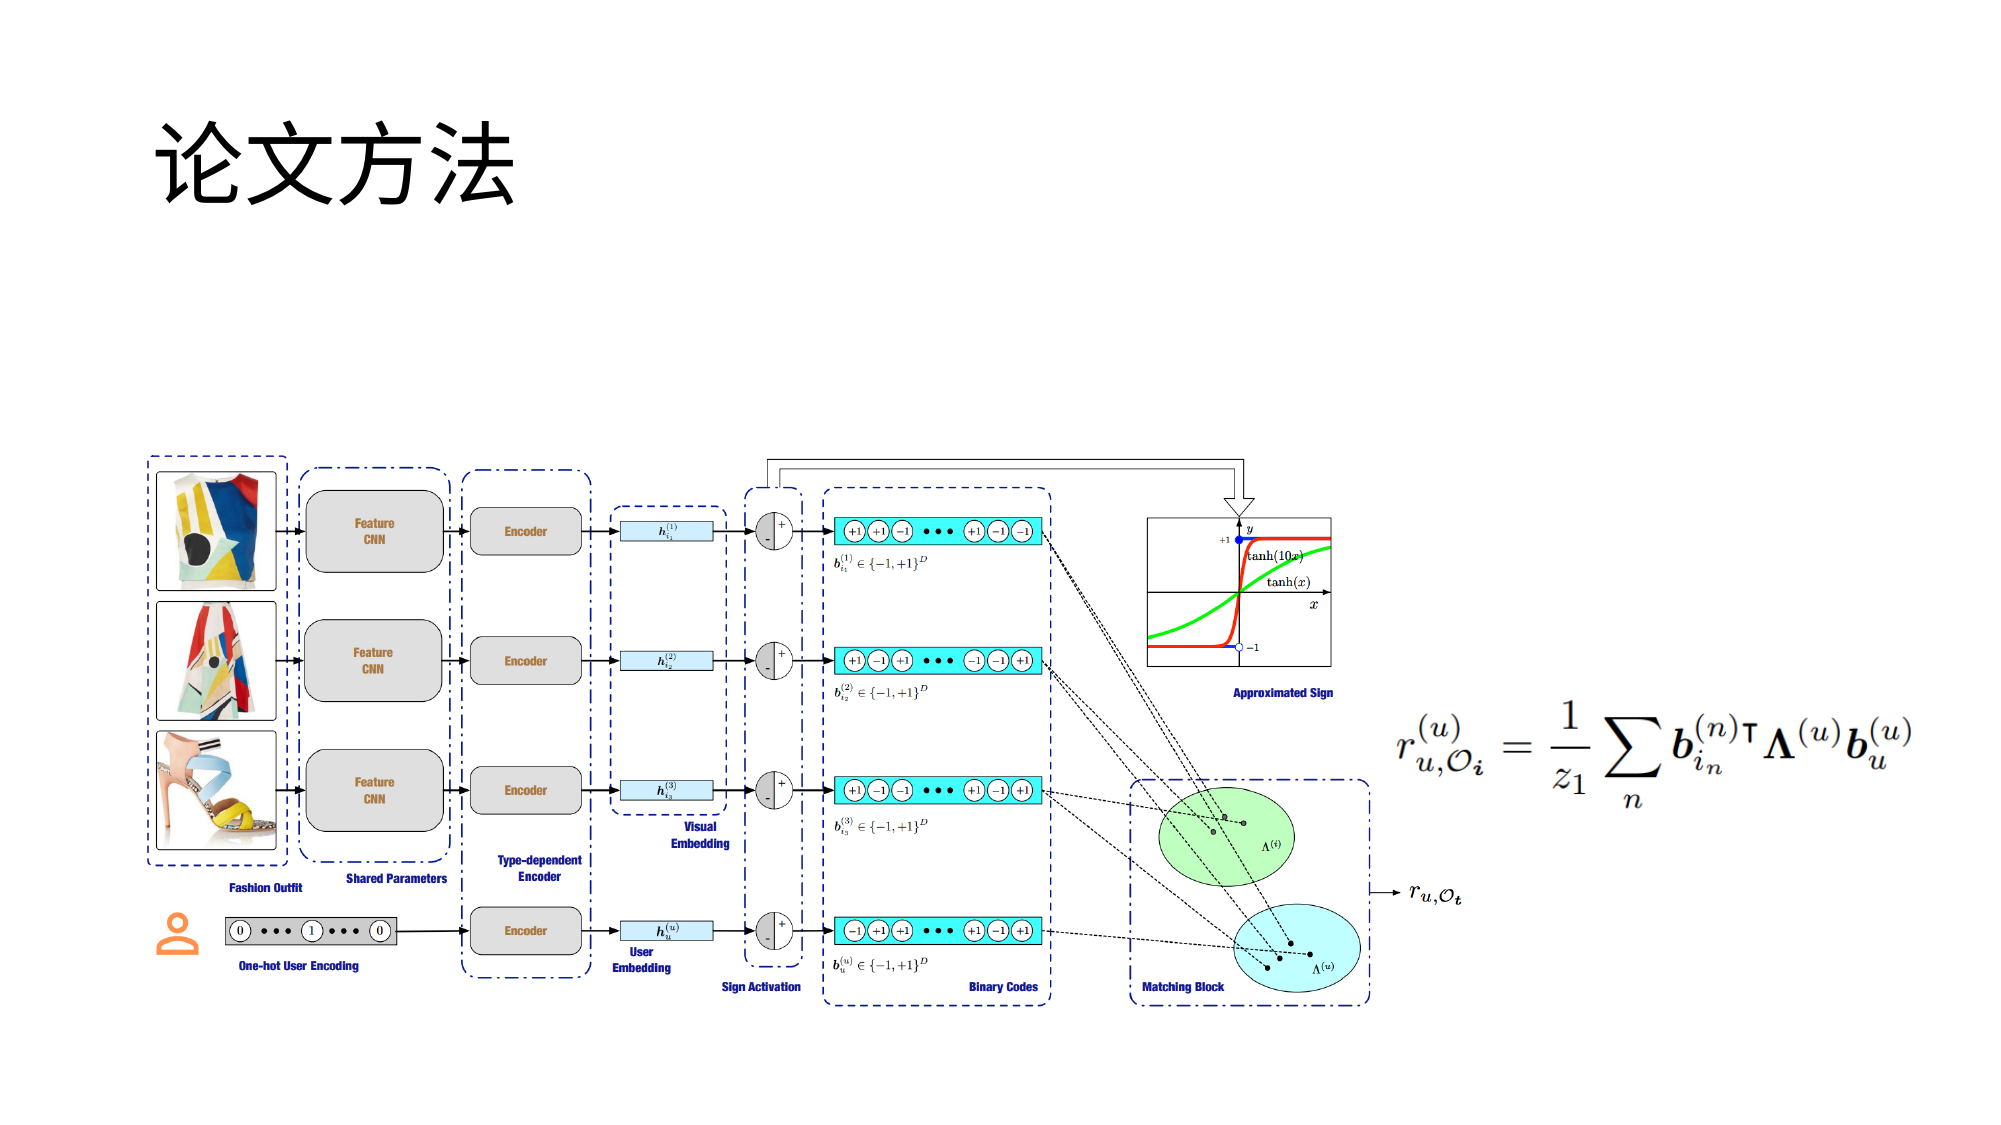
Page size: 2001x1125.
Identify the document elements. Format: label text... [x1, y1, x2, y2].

title 论文方法 [137, 59, 1863, 278]
picture [1392, 693, 1915, 813]
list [137, 448, 1476, 1017]
